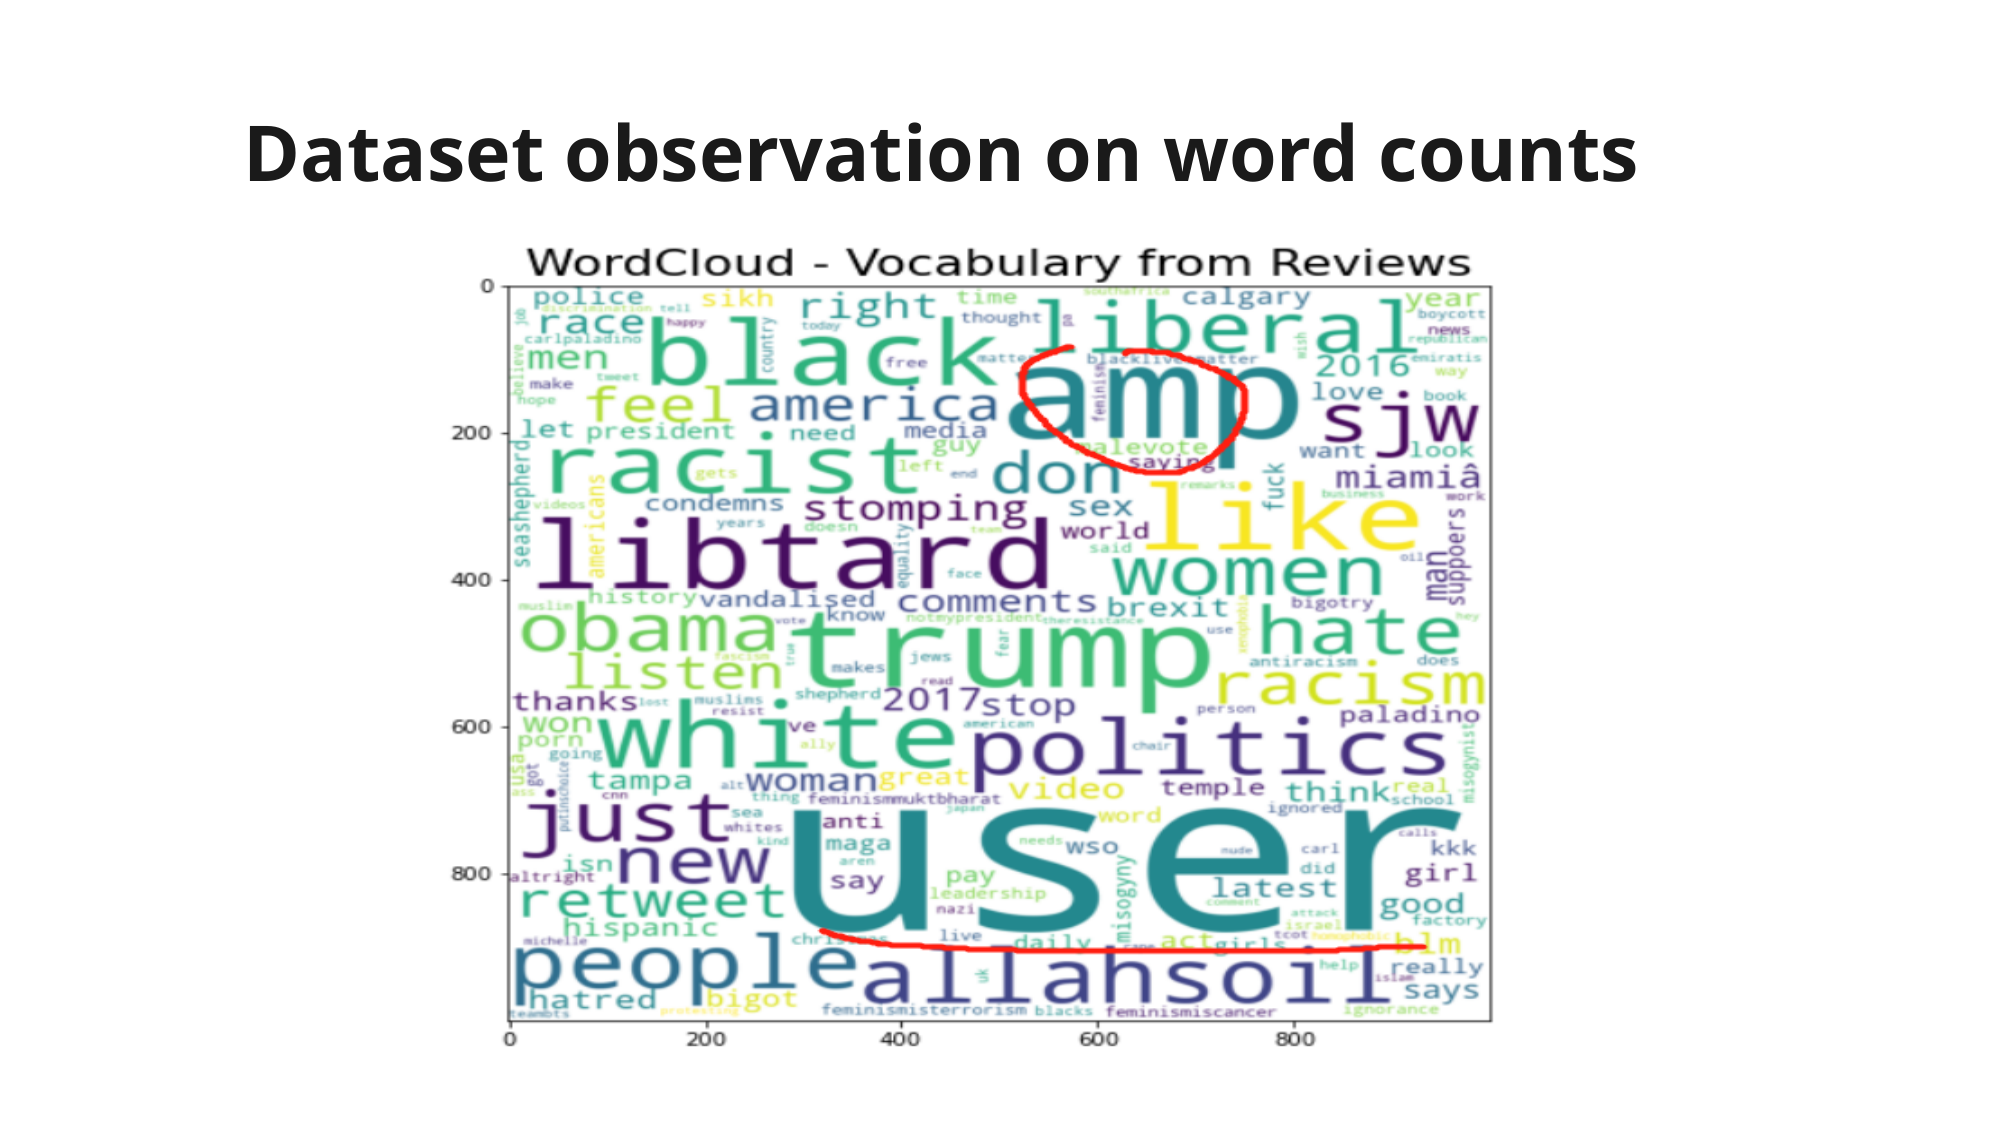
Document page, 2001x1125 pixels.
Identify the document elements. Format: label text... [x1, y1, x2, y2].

picture [446, 237, 1542, 1076]
title Dataset observation on word counts [79, 48, 1805, 266]
